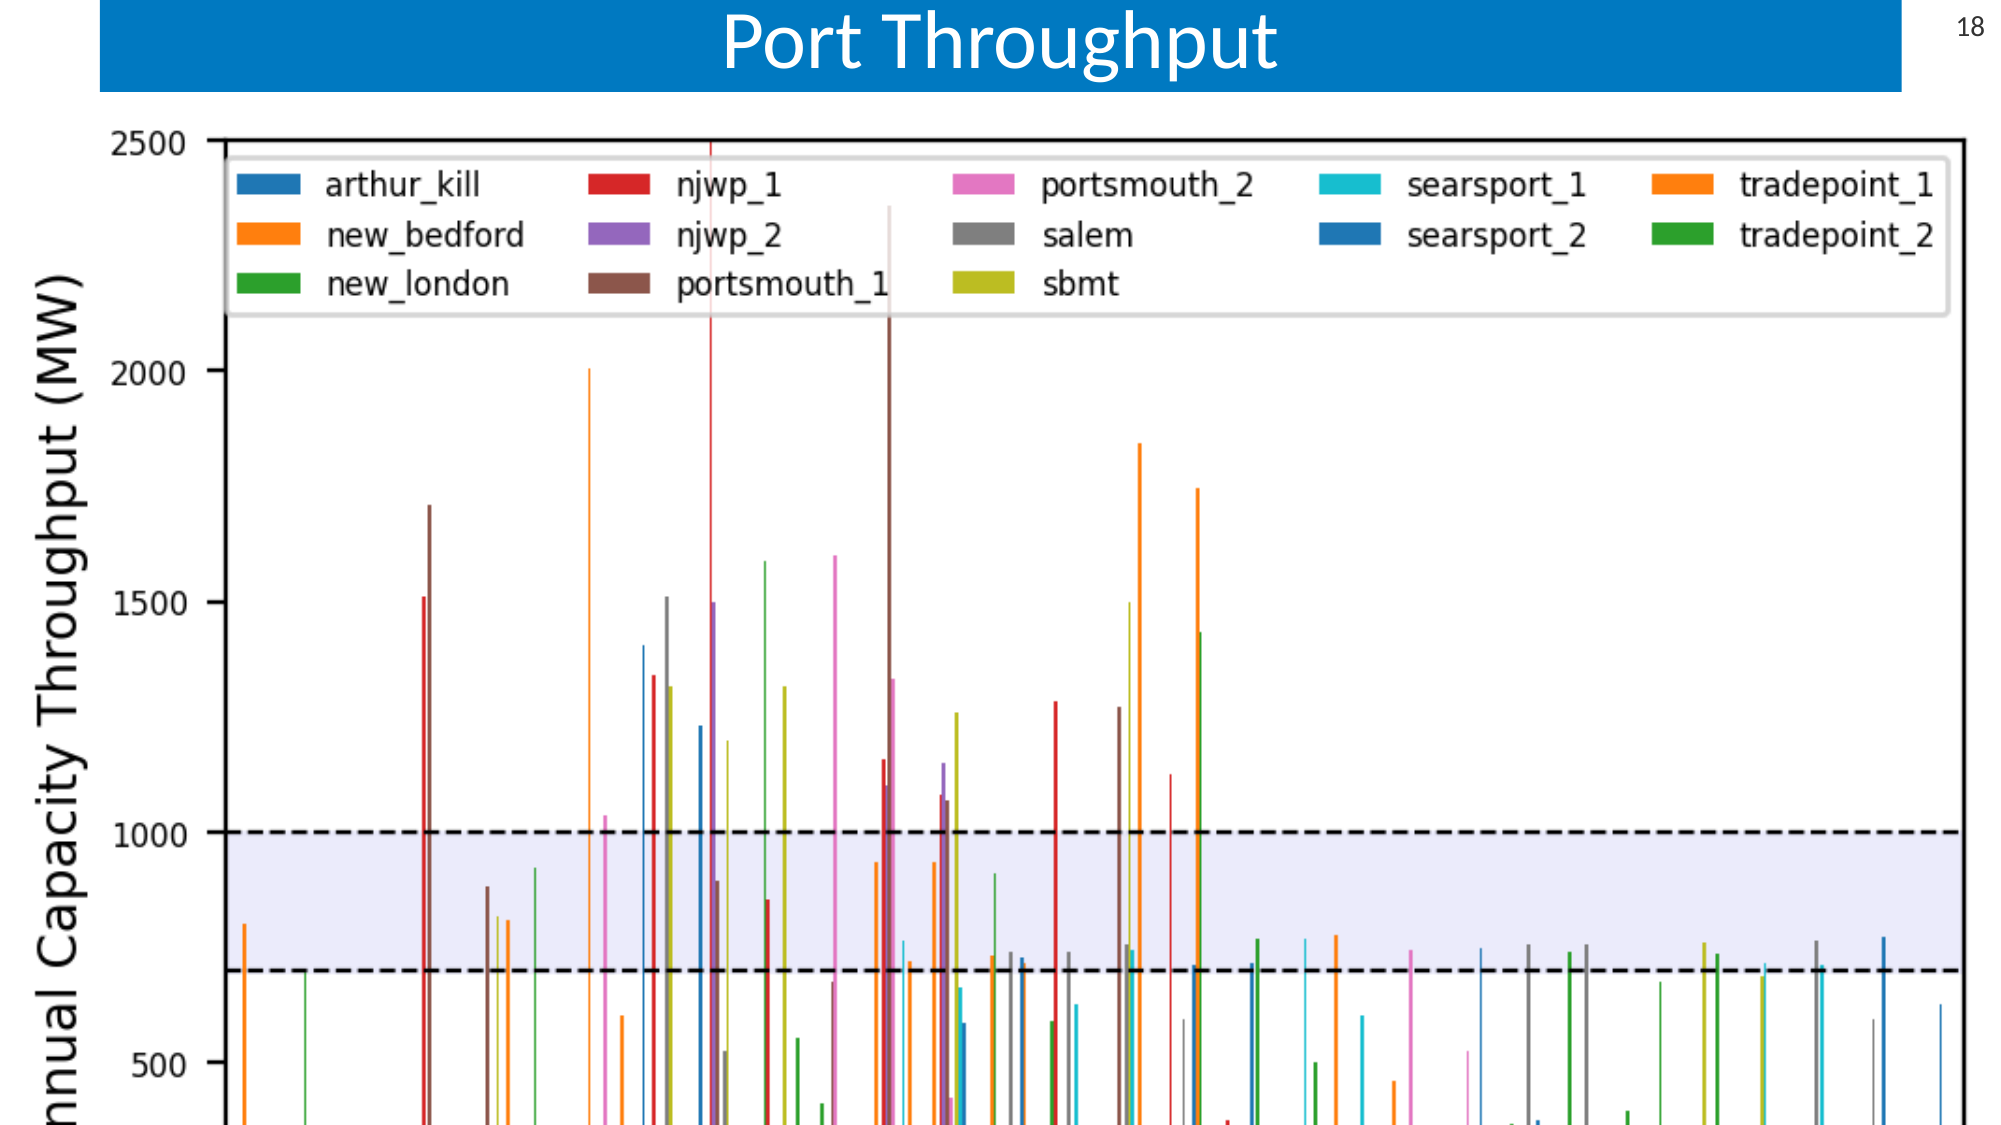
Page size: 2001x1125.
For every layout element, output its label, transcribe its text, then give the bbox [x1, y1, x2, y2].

picture [0, 92, 2000, 1125]
title Port Throughput [99, 0, 1902, 91]
